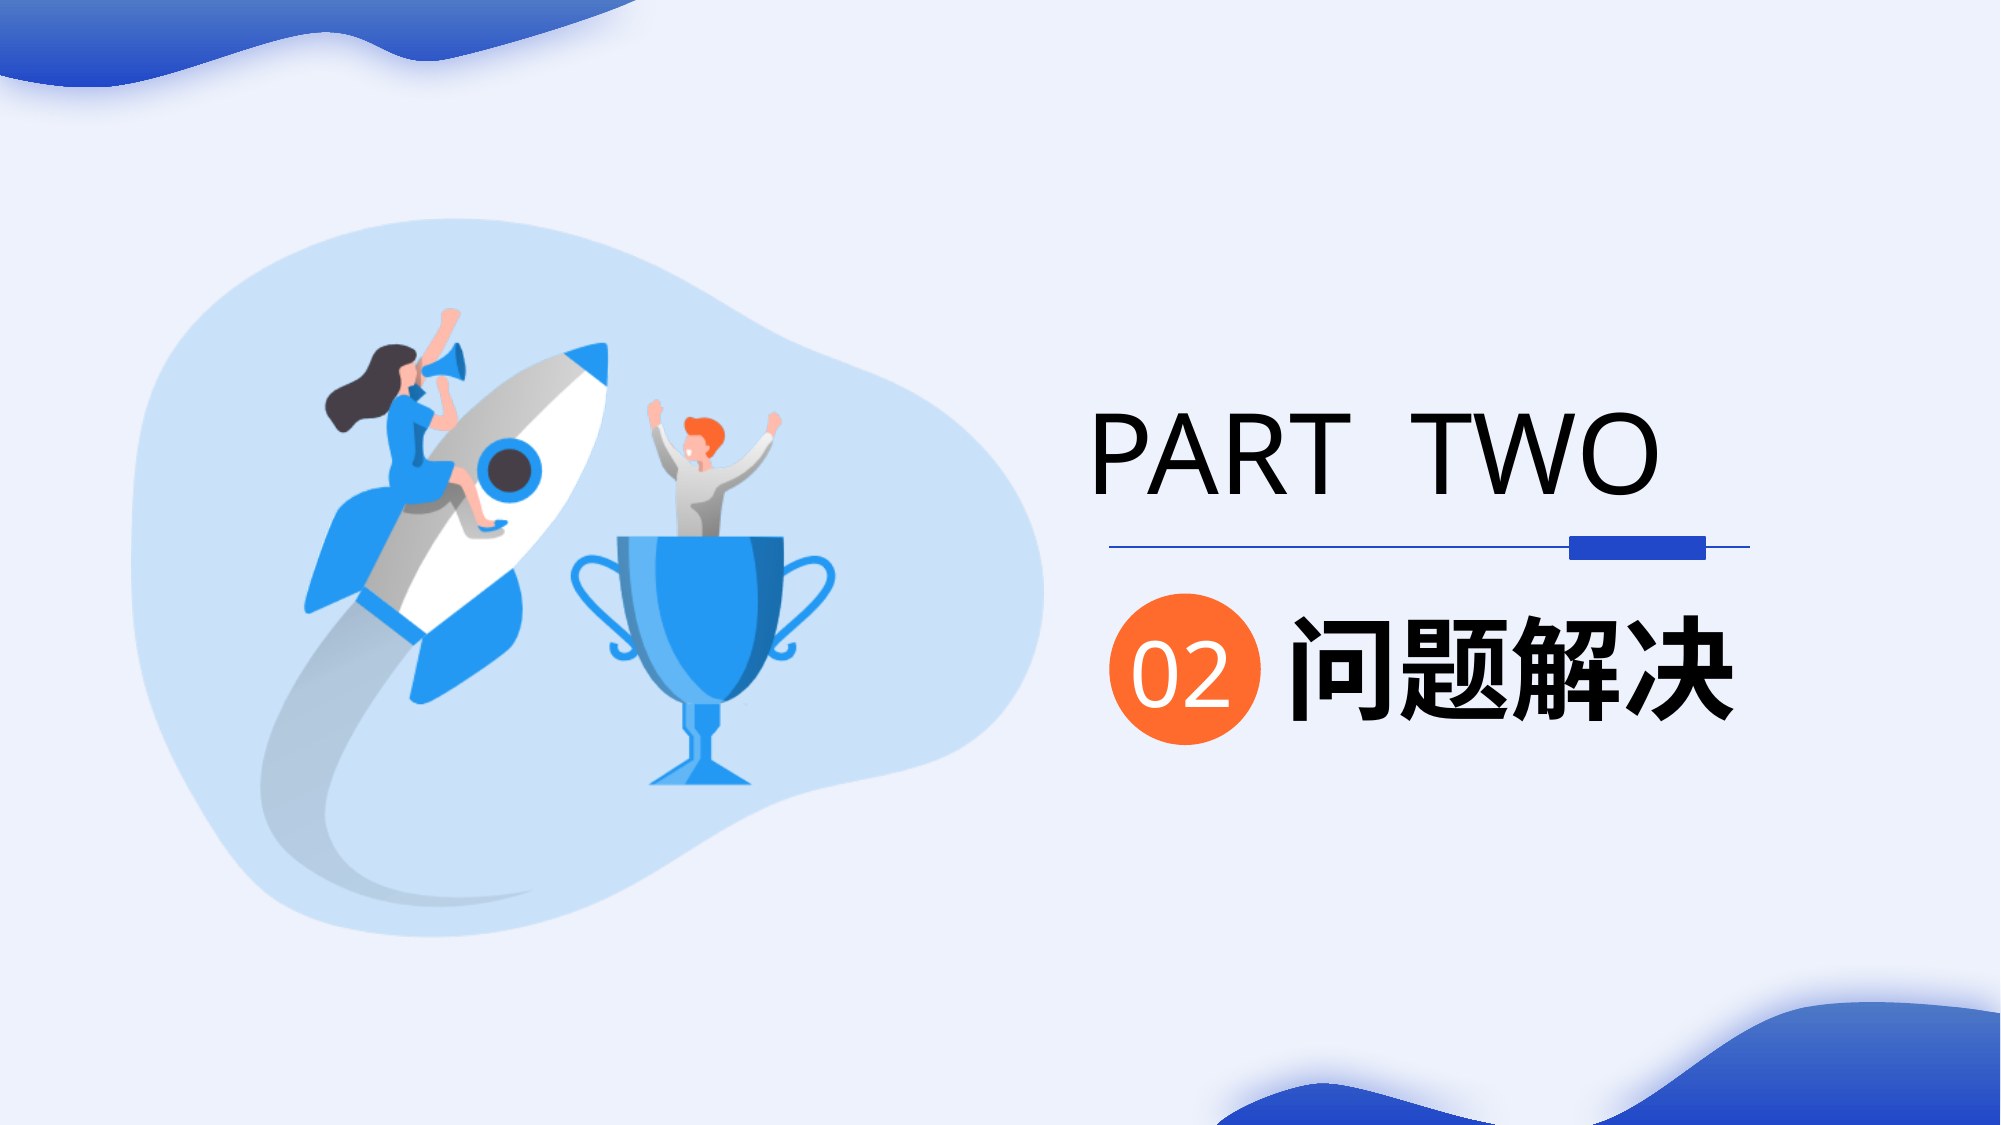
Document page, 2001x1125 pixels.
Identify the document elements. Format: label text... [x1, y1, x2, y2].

picture [131, 218, 1044, 938]
text_box 问题解决 [1271, 591, 1804, 742]
text_box PART TWO [1070, 374, 1840, 525]
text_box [1109, 536, 1750, 560]
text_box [1109, 593, 1266, 746]
